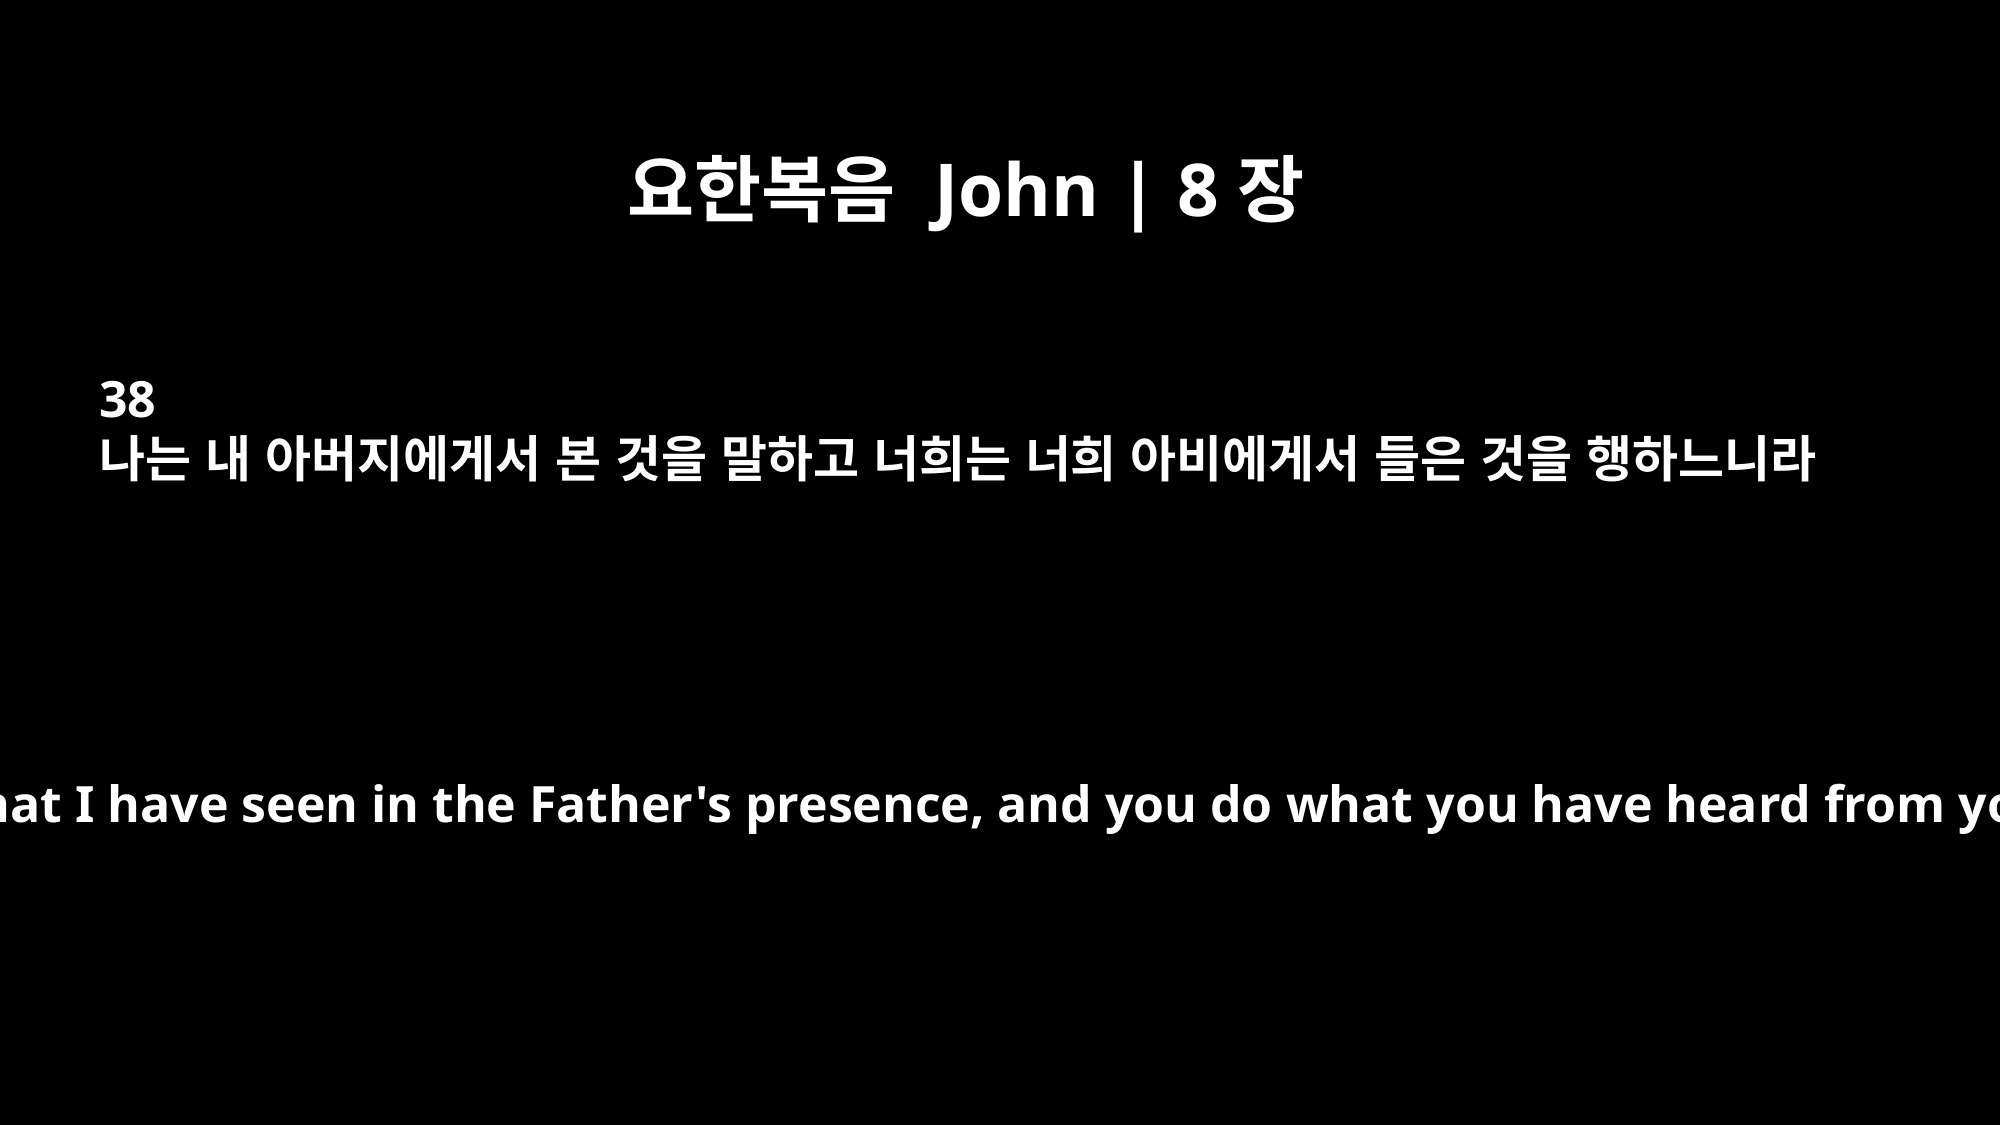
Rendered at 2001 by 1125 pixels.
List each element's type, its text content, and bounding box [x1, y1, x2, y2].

text_box 요한복음 John | 8장 [612, 136, 1320, 239]
text_box I am telling you what I have seen in the Father's presence, and you do what you have heard from your father." [0, 764, 2000, 840]
text_box 38 나는 내 아버지에게서 본 것을 말하고 너희는 너희 아비에게서 들은 것을 행하느니라 [84, 359, 1833, 495]
